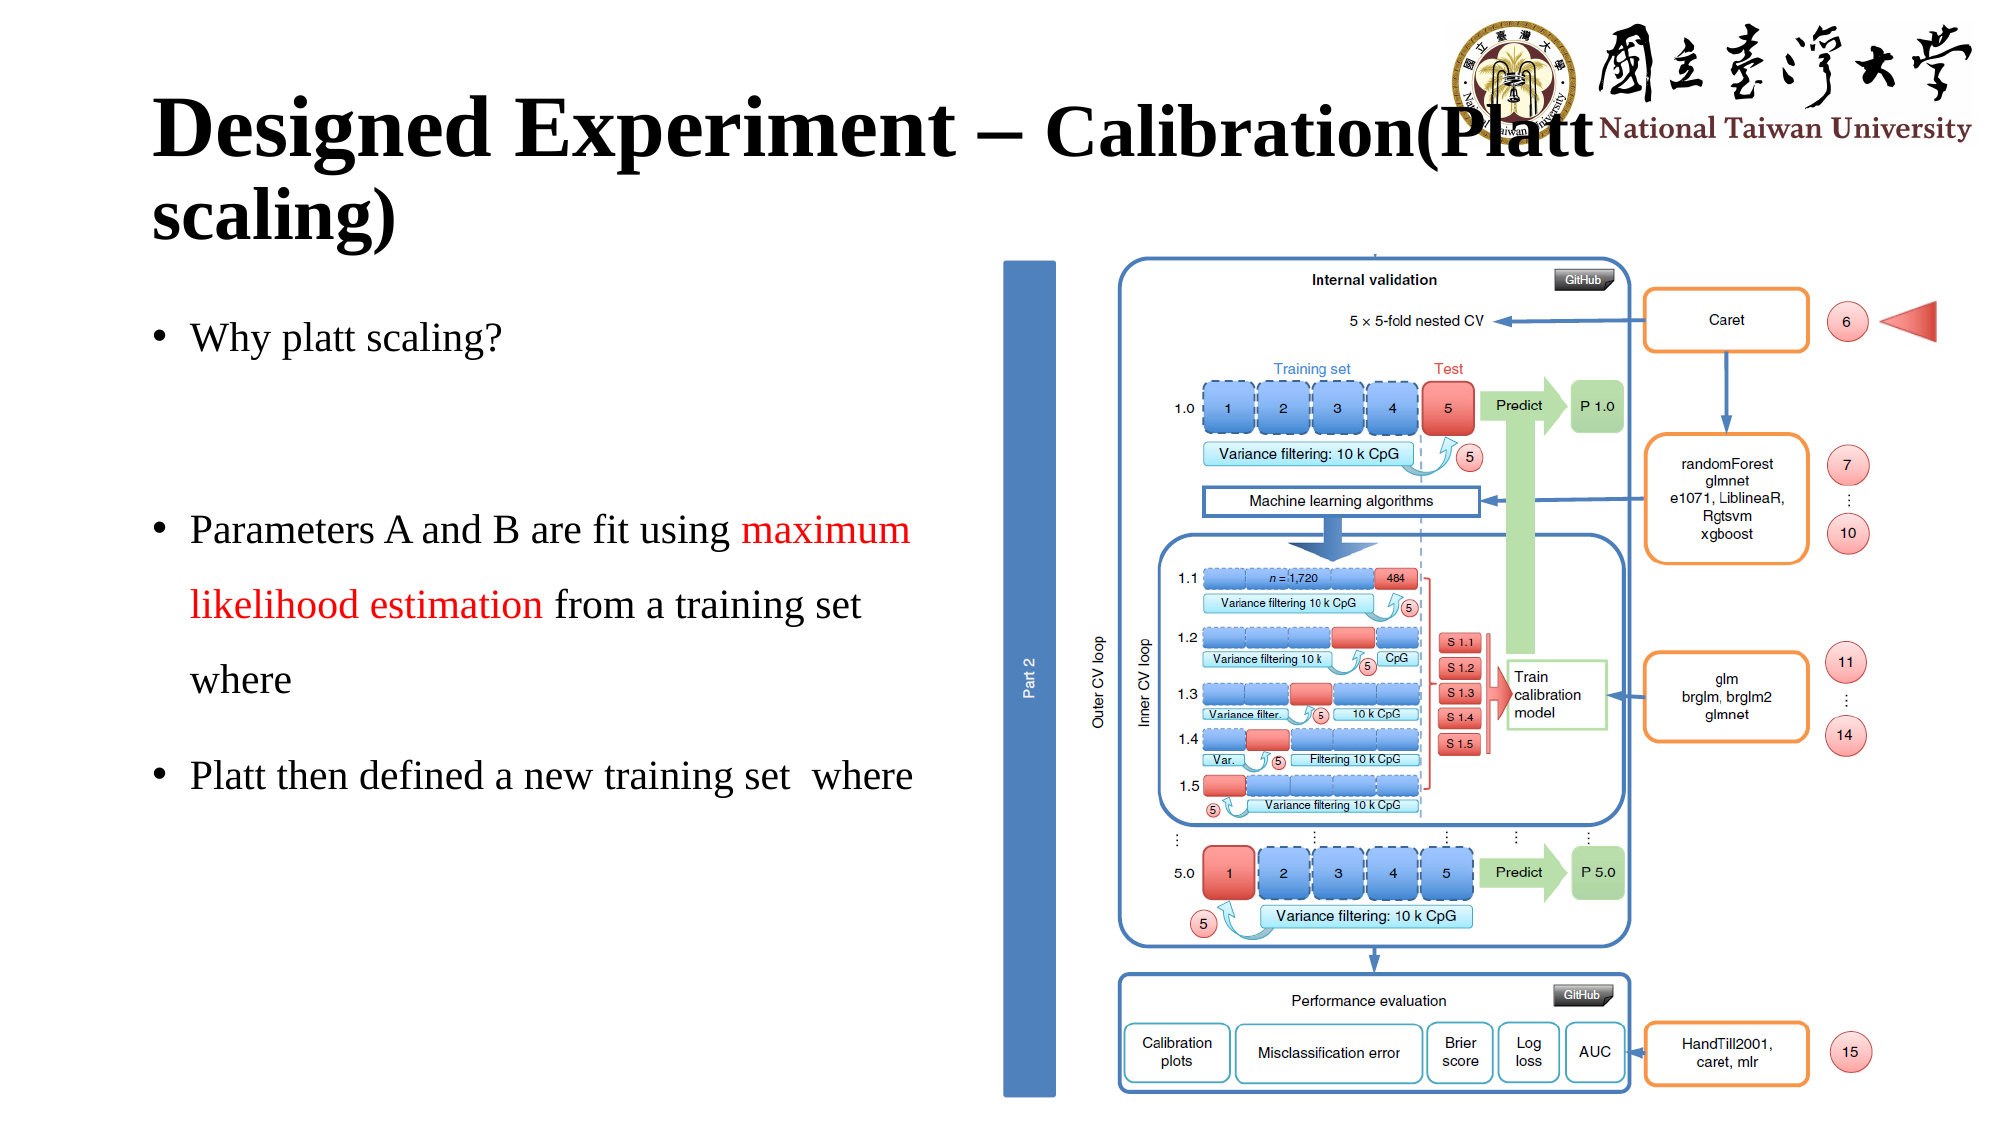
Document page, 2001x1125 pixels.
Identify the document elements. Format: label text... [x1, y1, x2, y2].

title Designed Experiment – Calibration(Platt scaling) [137, 59, 1863, 278]
picture [1446, 21, 1974, 148]
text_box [999, 254, 1938, 1103]
